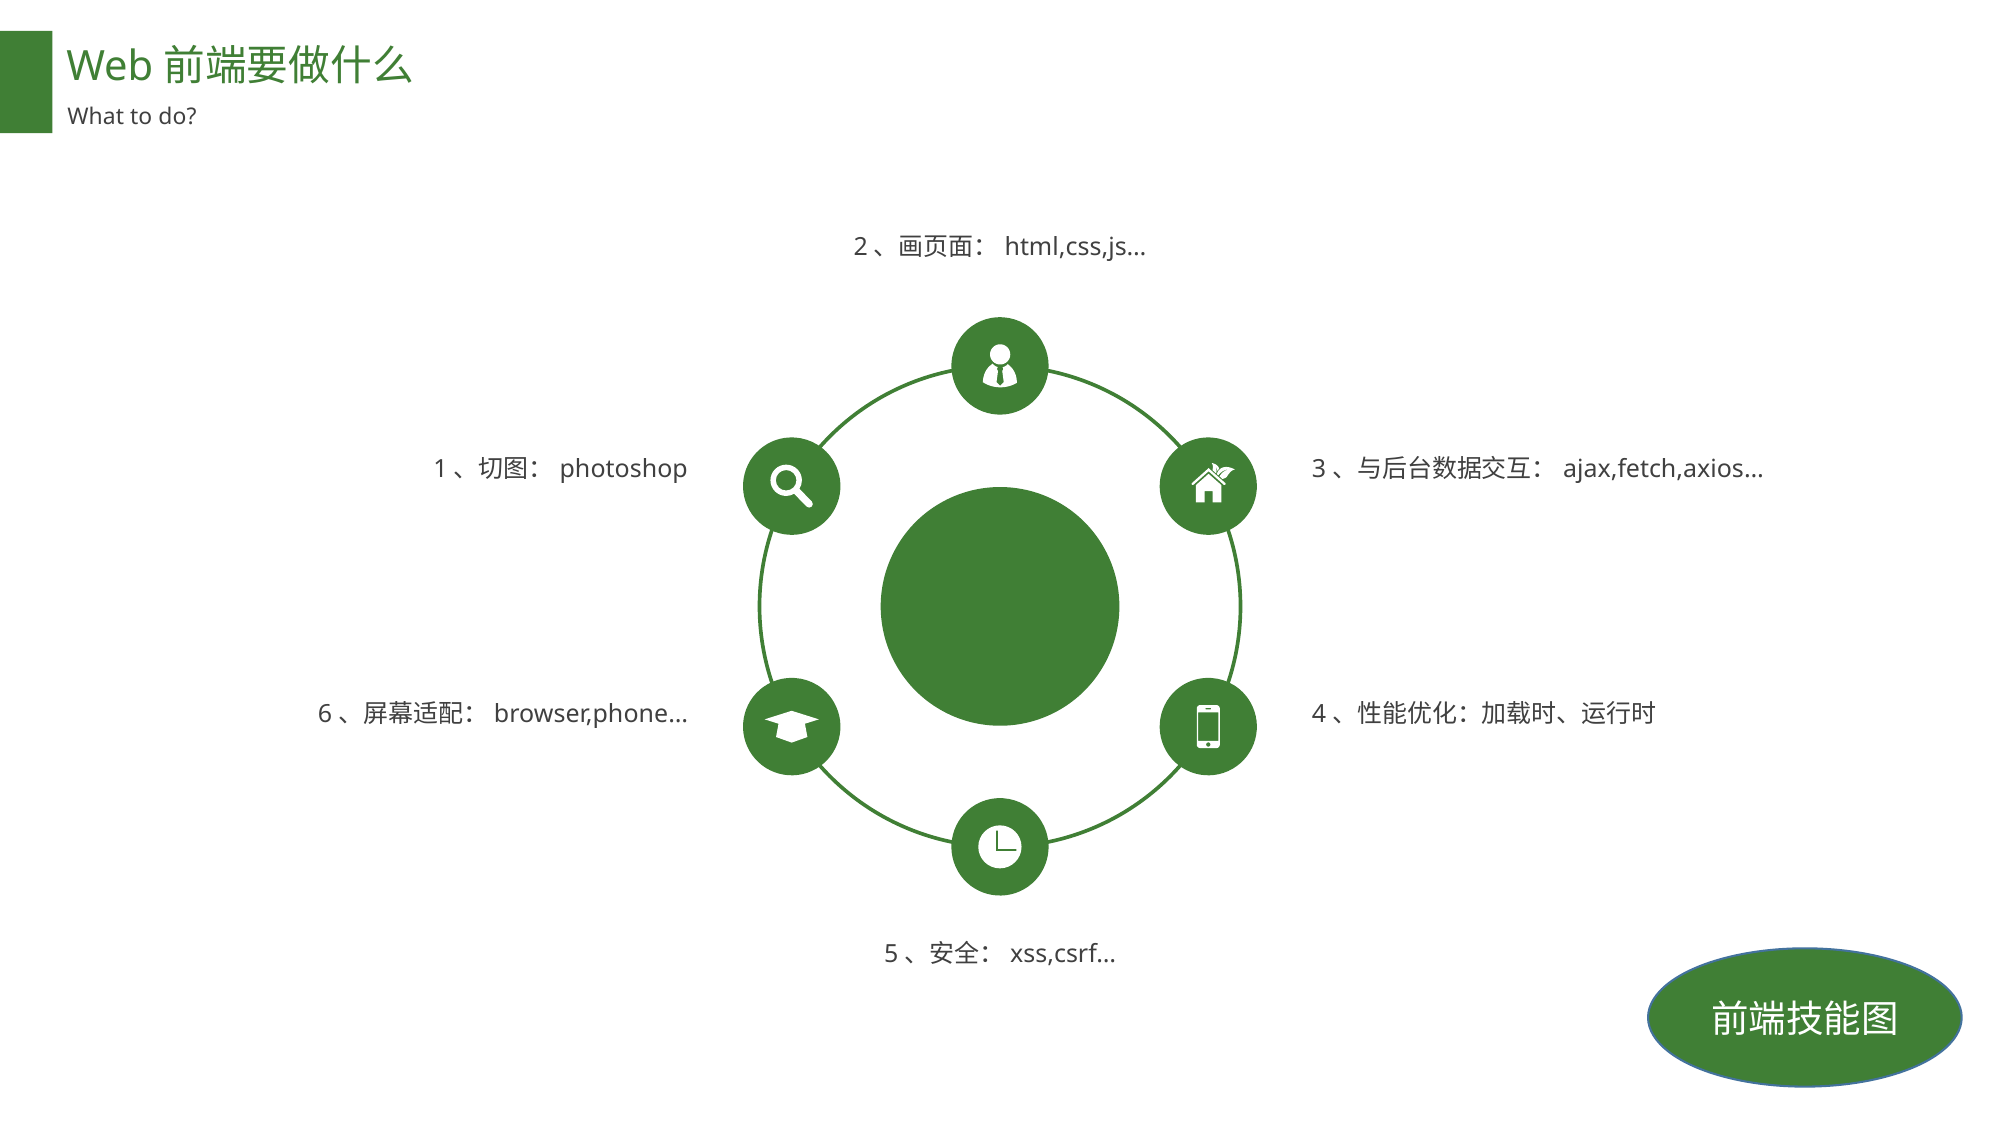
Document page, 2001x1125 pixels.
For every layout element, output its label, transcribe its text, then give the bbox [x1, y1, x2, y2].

text_box [1191, 463, 1235, 503]
text_box [879, 485, 1121, 727]
text_box 5、安全：xss,csrf… [792, 921, 1209, 975]
text_box 2、画页面：html,css,js… [792, 214, 1209, 268]
text_box 3、与后台数据交互：ajax,fetch,axios… [1297, 435, 1787, 490]
text_box [977, 824, 1023, 870]
text_box [758, 370, 1242, 843]
text_box [1196, 705, 1220, 749]
text_box [1158, 676, 1258, 777]
text_box [982, 344, 1017, 388]
text_box 前端技能图 [1647, 947, 1963, 1088]
text_box 6、屏幕适配：browser,phone… [286, 680, 703, 735]
text_box [0, 30, 53, 134]
text_box [950, 316, 1050, 416]
text_box 1、切图：photoshop [286, 435, 703, 490]
text_box Web前端要做什么 [53, 30, 429, 85]
text_box [769, 463, 814, 509]
text_box [764, 710, 819, 743]
text_box 4、性能优化：加载时、运行时 [1297, 680, 1714, 735]
text_box [742, 436, 842, 536]
text_box What to do? [52, 85, 512, 136]
text_box [950, 797, 1050, 897]
text_box [742, 676, 842, 777]
text_box [1158, 436, 1258, 536]
